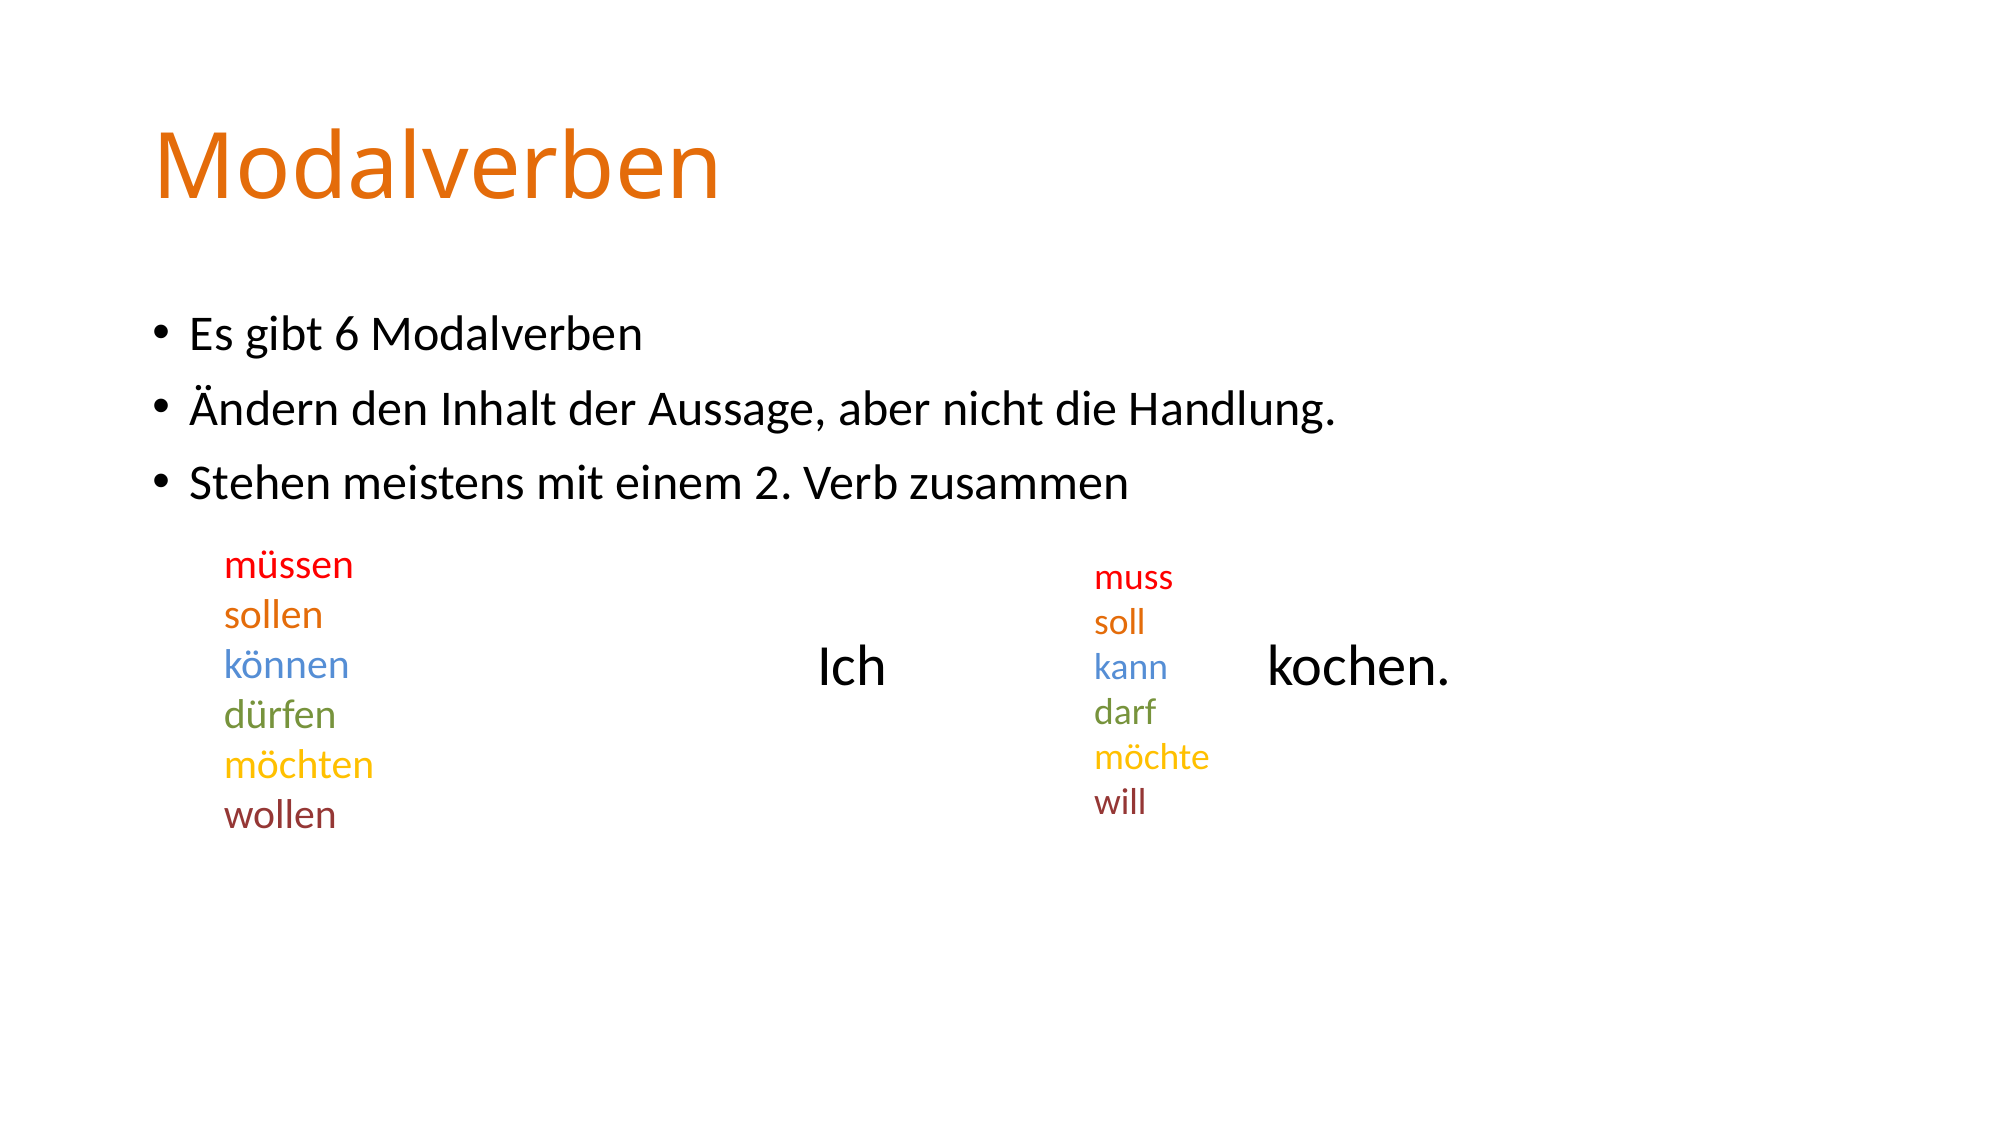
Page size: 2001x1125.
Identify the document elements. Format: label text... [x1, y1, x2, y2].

text_box Ich kochen. [802, 619, 1631, 705]
text_box müssen sollen können dürfen möchten wollen [208, 529, 470, 845]
title Modalverben [137, 59, 1863, 278]
text_box muss soll kann darf möchte will [1079, 544, 1354, 619]
list Es gibt 6 Modalverben Ändern den Inhalt der Aussage, aber nicht die Handlung. Stehen meistens mit einem 2. Verb zusammen [137, 299, 1863, 894]
text_box muss soll kann darf möchte will [1079, 705, 1354, 830]
